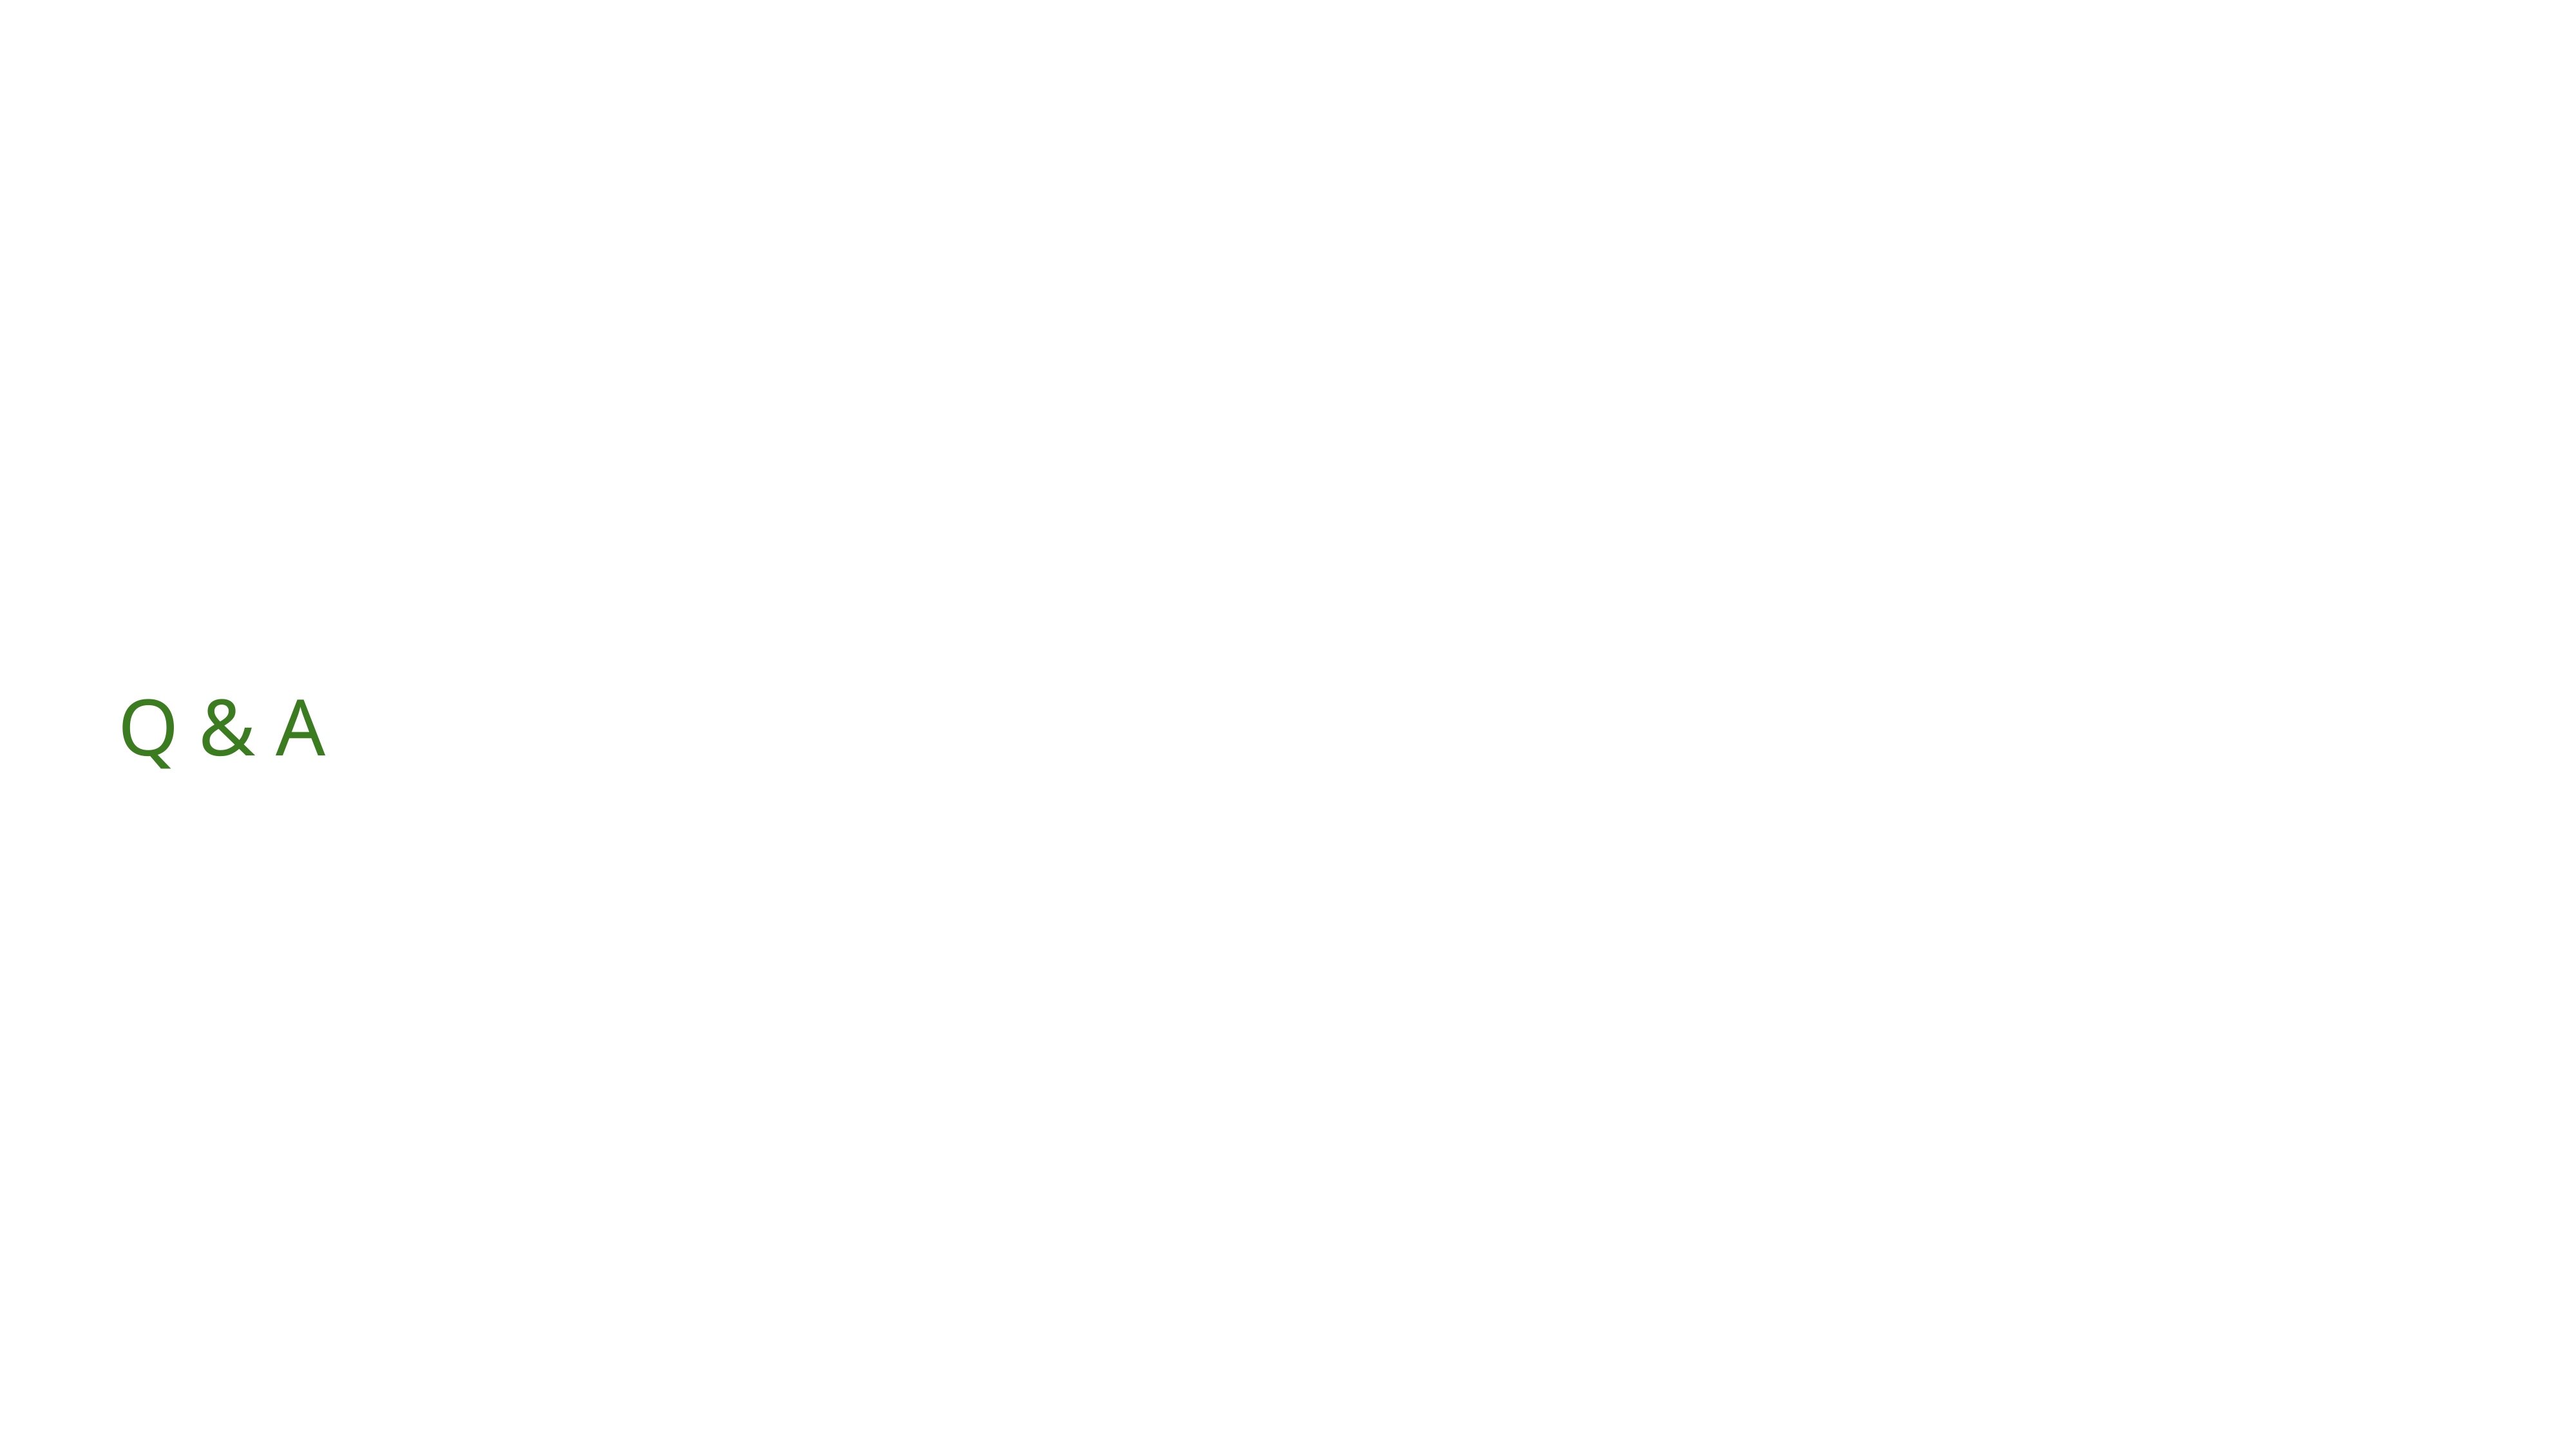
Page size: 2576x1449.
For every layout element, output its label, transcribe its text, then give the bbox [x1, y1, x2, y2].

title Q & A [112, 488, 2463, 961]
